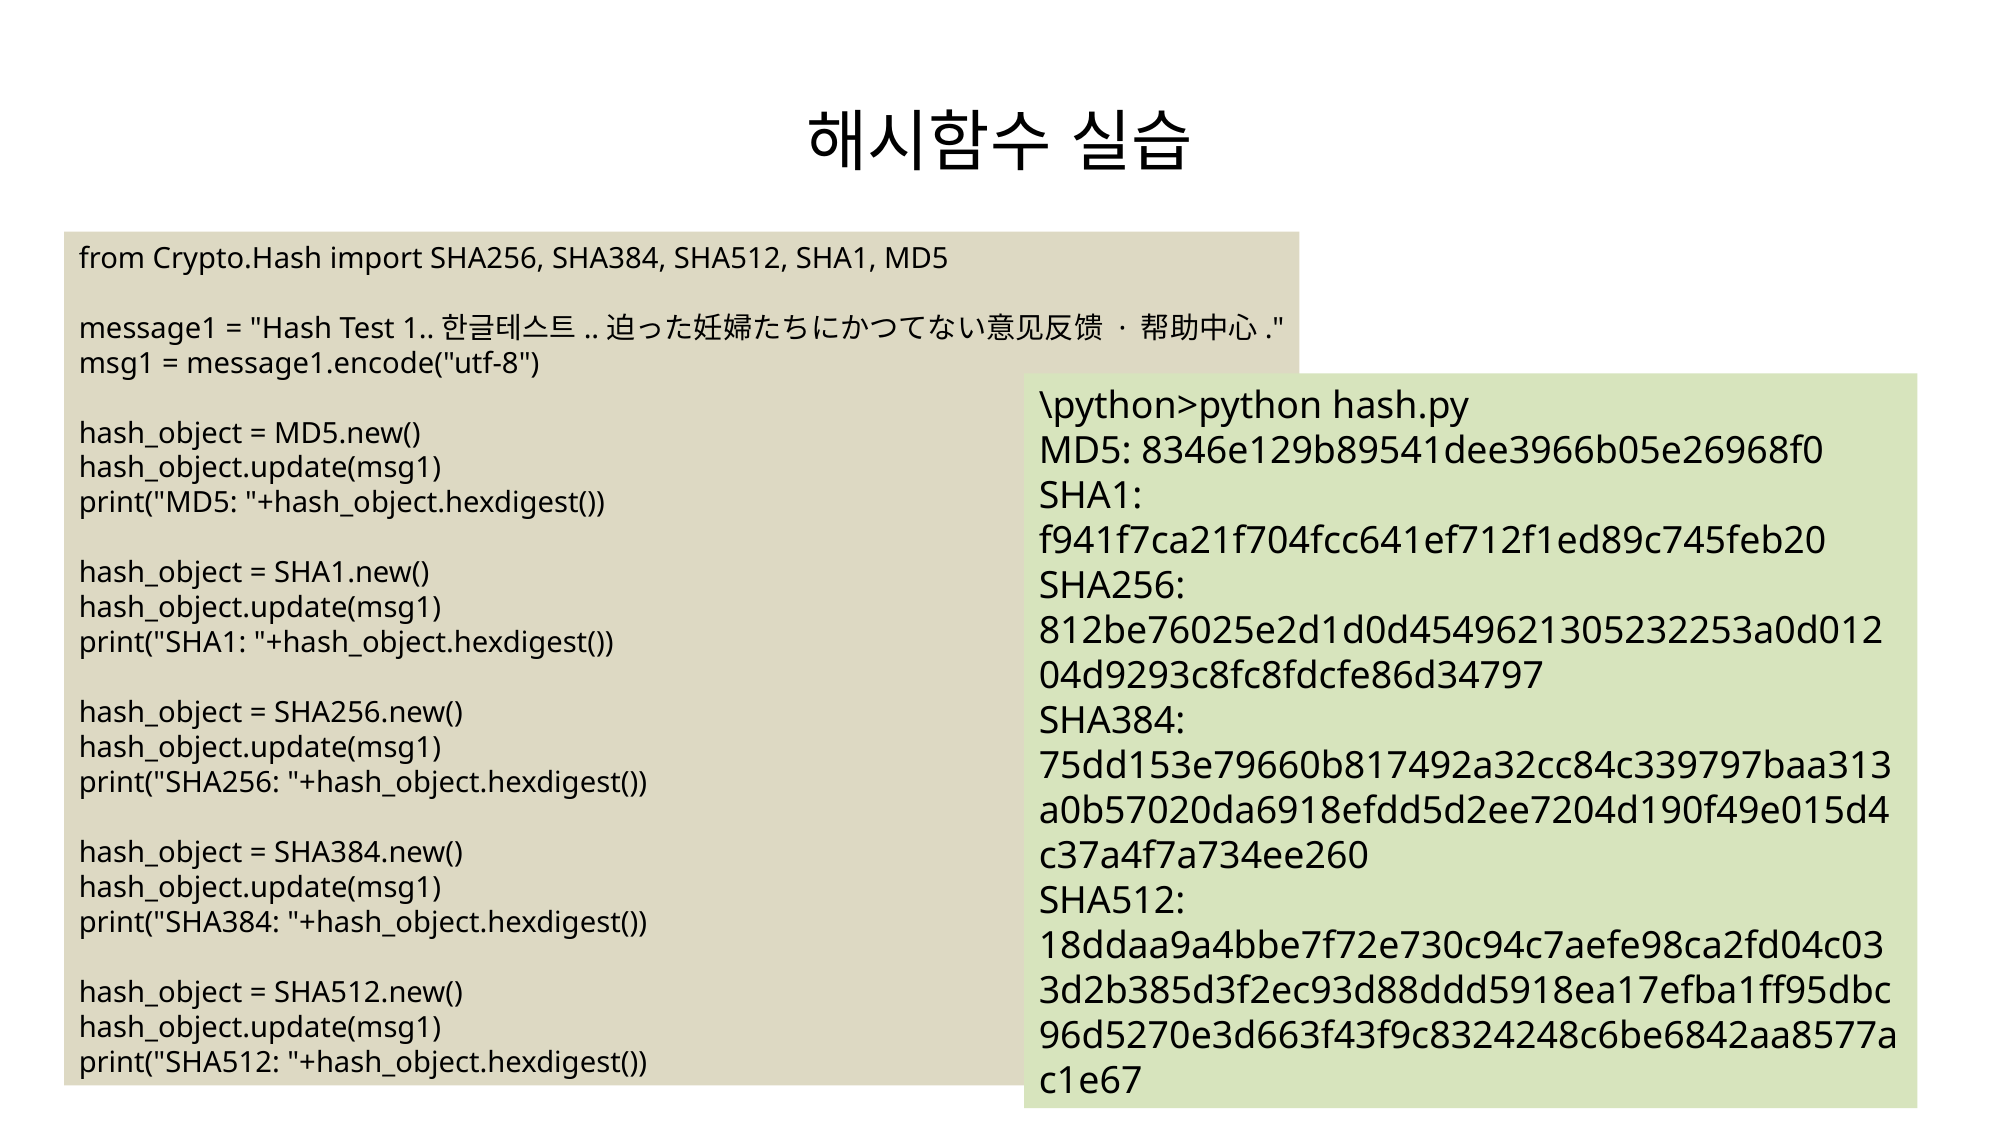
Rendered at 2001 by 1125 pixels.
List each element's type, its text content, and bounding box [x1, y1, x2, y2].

title 해시함수 실습 [99, 45, 1900, 233]
text_box from Crypto.Hash import SHA256, SHA384, SHA512, SHA1, MD5 message1 = "Hash Test 1..한글테스트..迫った妊婦たちにかつてない意见反馈 · 帮助中心." msg1 = message1.encode("utf-8") hash_object = MD5.new() hash_object.update(msg1) print("MD5: "+hash_object.hexdigest()) hash_object = SHA1.new() hash_object.update(msg1) print("SHA1: "+hash_object.hexdigest()) hash_object = SHA256.new() hash_object.update(msg1) print("SHA256: "+hash_object.hexdigest()) hash_object = SHA384.new() hash_object.update(msg1) print("SHA384: "+hash_object.hexdigest()) hash_object = SHA512.new() hash_object.update(msg1) print("SHA512: "+hash_object.hexdigest()) [64, 231, 1300, 1086]
text_box \python>python hash.py MD5: 8346e129b89541dee3966b05e26968f0 SHA1: f941f7ca21f704fcc641ef712f1ed89c745feb20 SHA256: 812be76025e2d1d0d4549621305232253a0d01204d9293c8fc8fdcfe86d34797 SHA384: 75dd153e79660b817492a32cc84c339797baa313a0b57020da6918efdd5d2ee7204d190f49e015d4c37a4f7a734ee260 SHA512: 18ddaa9a4bbe7f72e730c94c7aefe98ca2fd04c033d2b385d3f2ec93d88ddd5918ea17efba1ff95dbc96d5270e3d663f43f9c8324248c6be6842aa8577ac1e67 [1024, 373, 1918, 1109]
